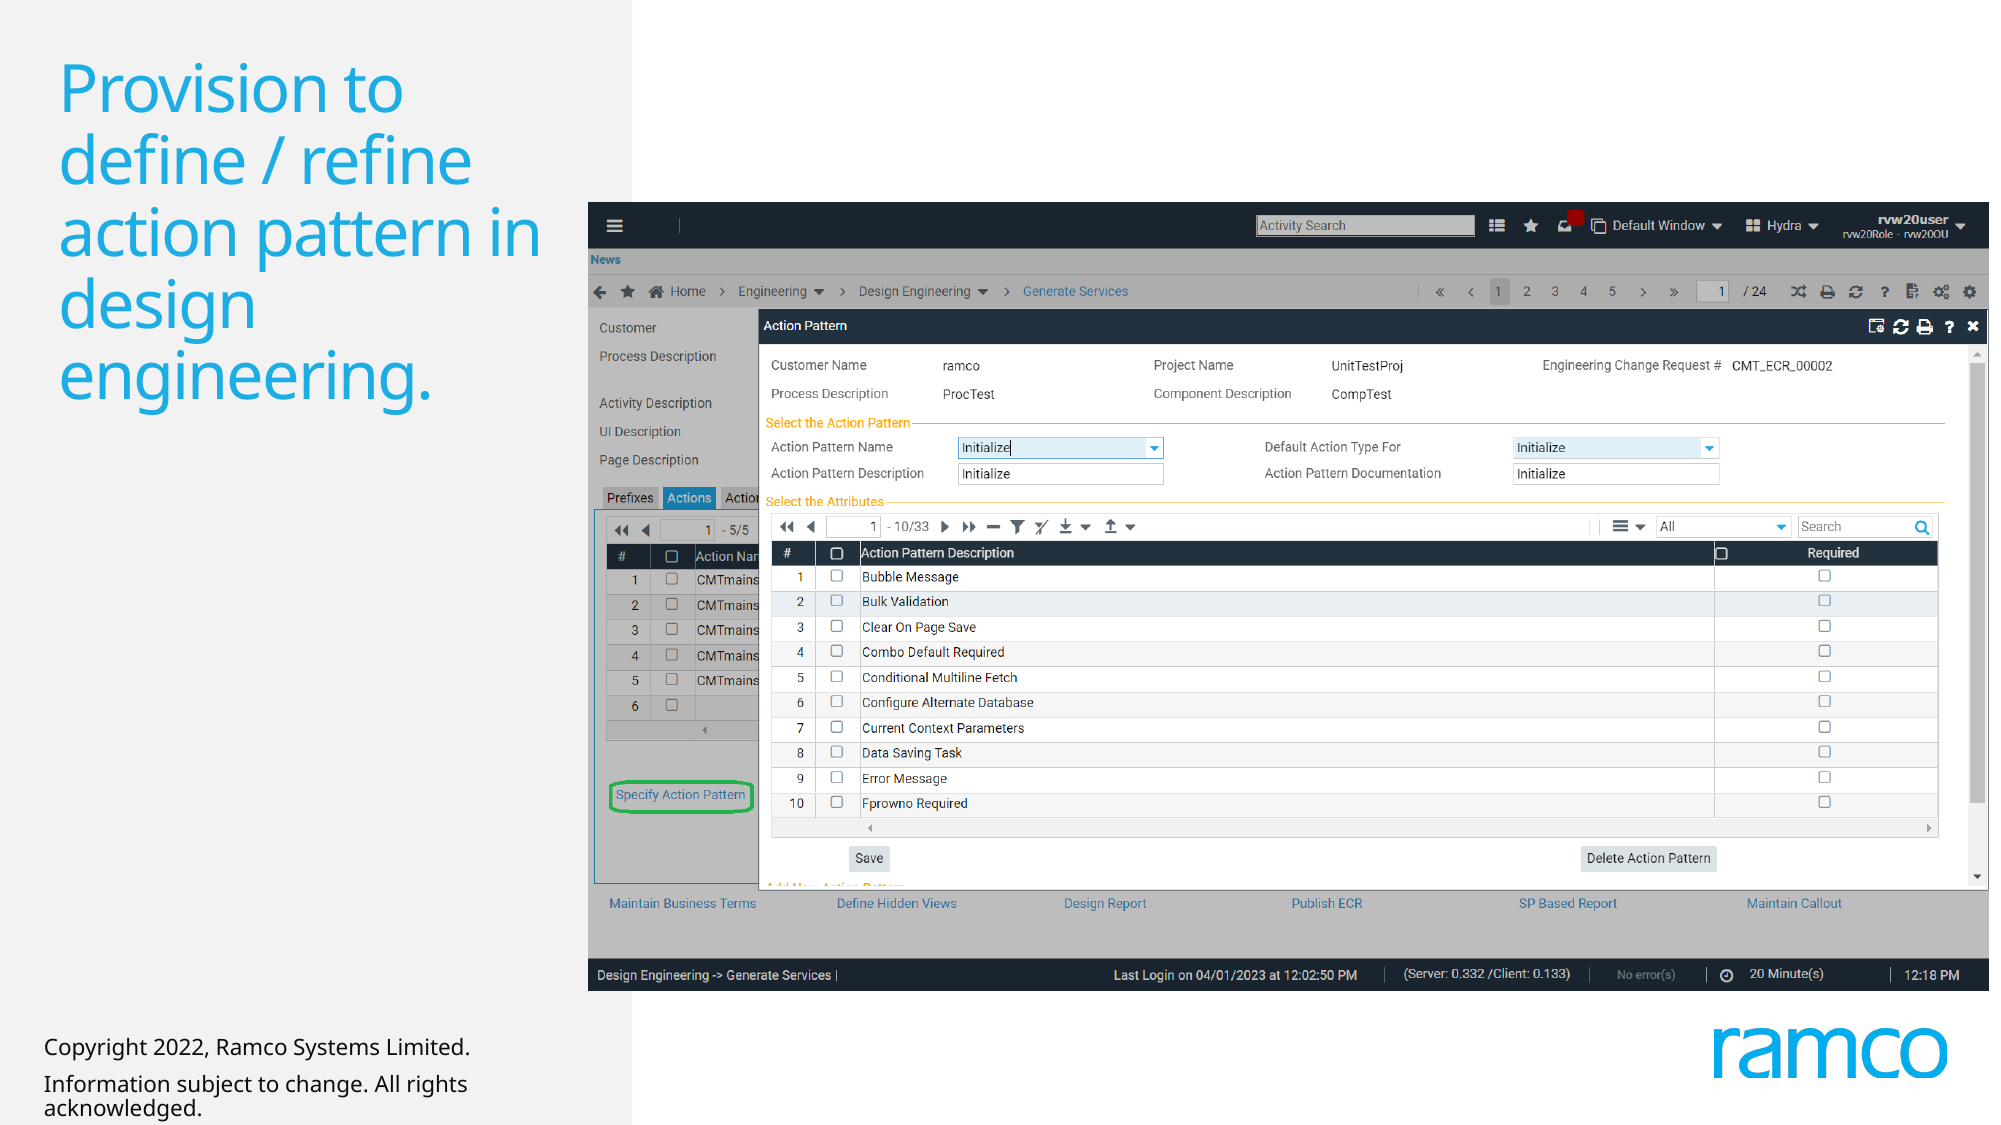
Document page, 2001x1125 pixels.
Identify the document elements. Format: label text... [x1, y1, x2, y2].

title Provision to define / refine action pattern in design engineering. [44, 47, 589, 991]
picture [587, 202, 1989, 991]
